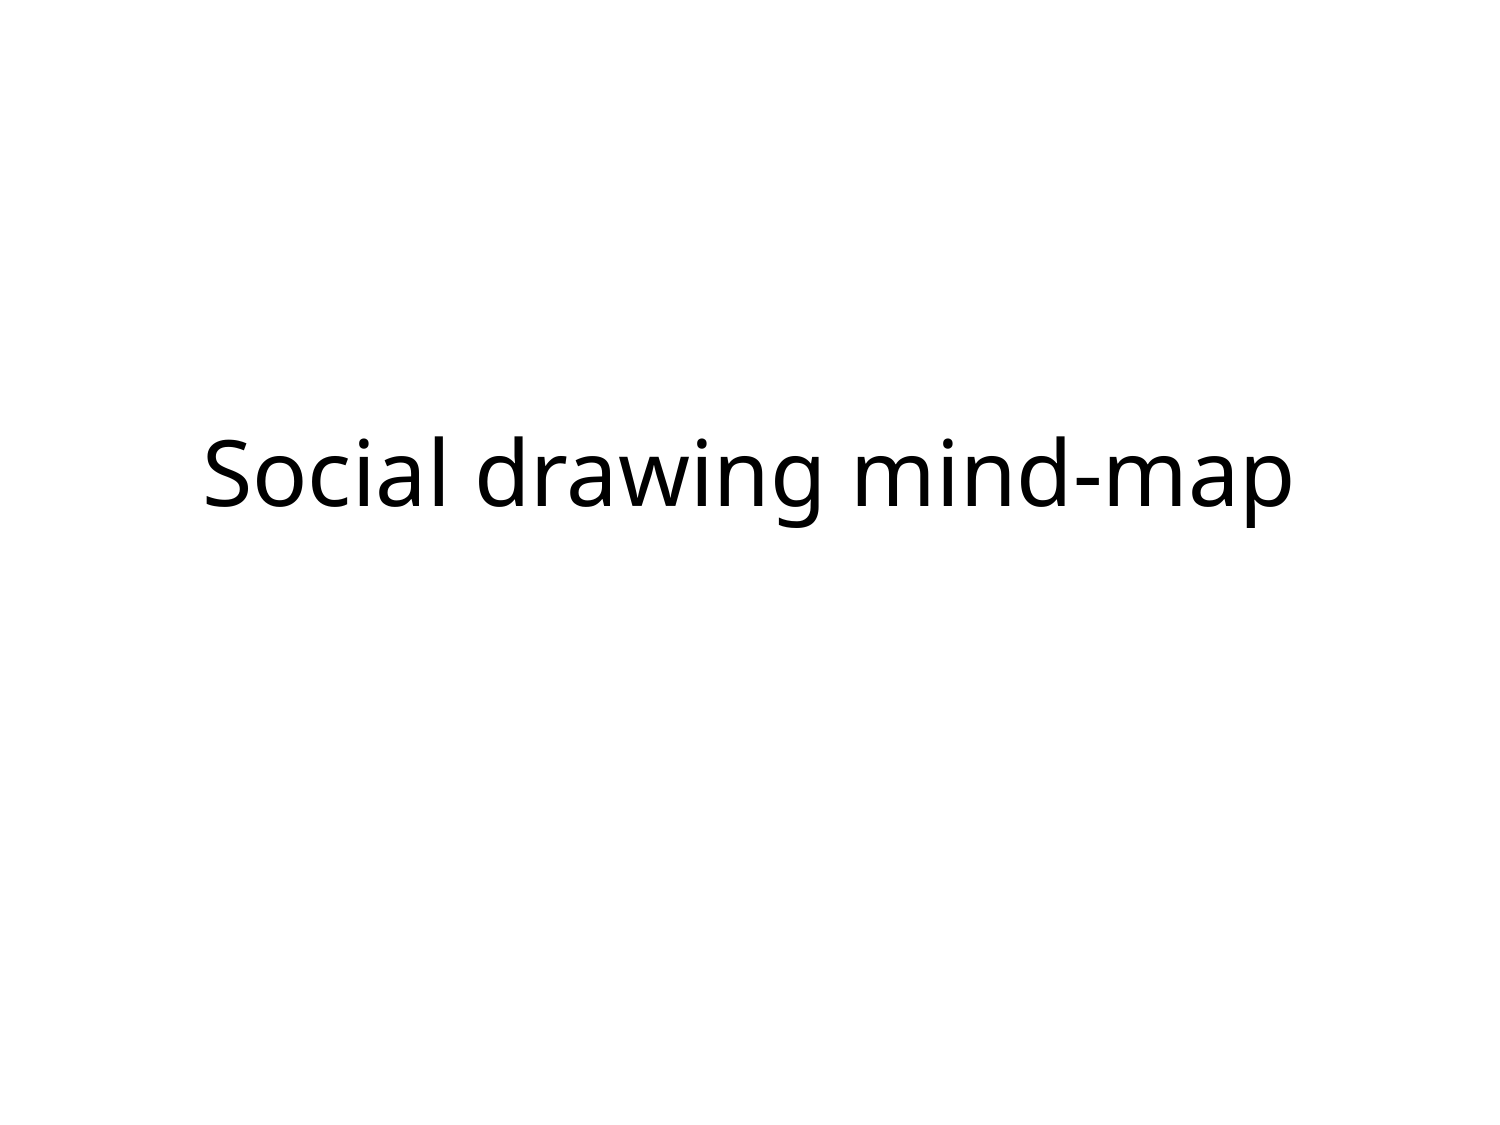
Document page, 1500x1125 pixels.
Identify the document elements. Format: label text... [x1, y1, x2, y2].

title Social drawing mind-map [112, 349, 1388, 591]
